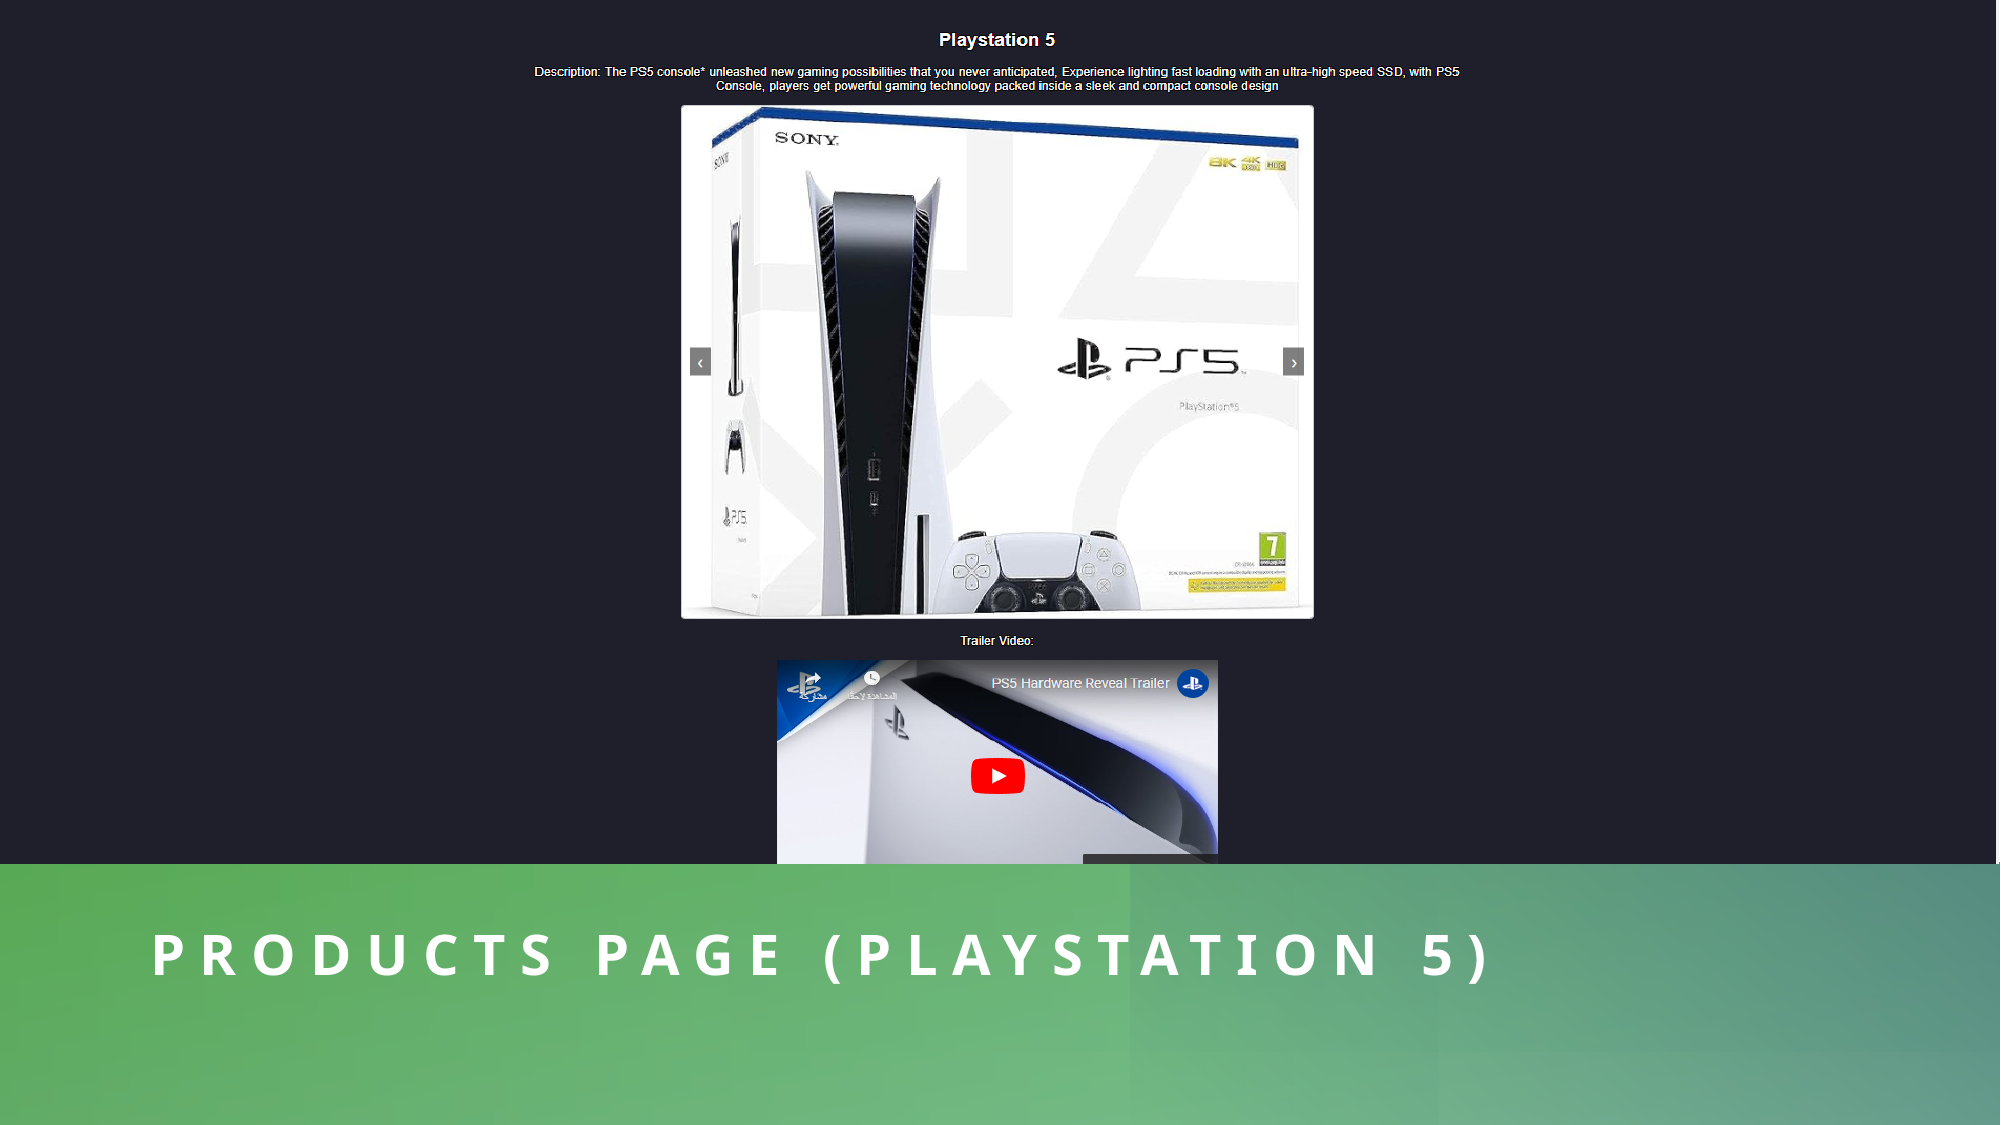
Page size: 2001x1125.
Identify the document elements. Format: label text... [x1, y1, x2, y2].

text_box [0, 864, 1129, 1125]
picture [0, 0, 1999, 864]
text_box [1129, 861, 2000, 1125]
title products page (Playstation 5) [150, 919, 1905, 1055]
